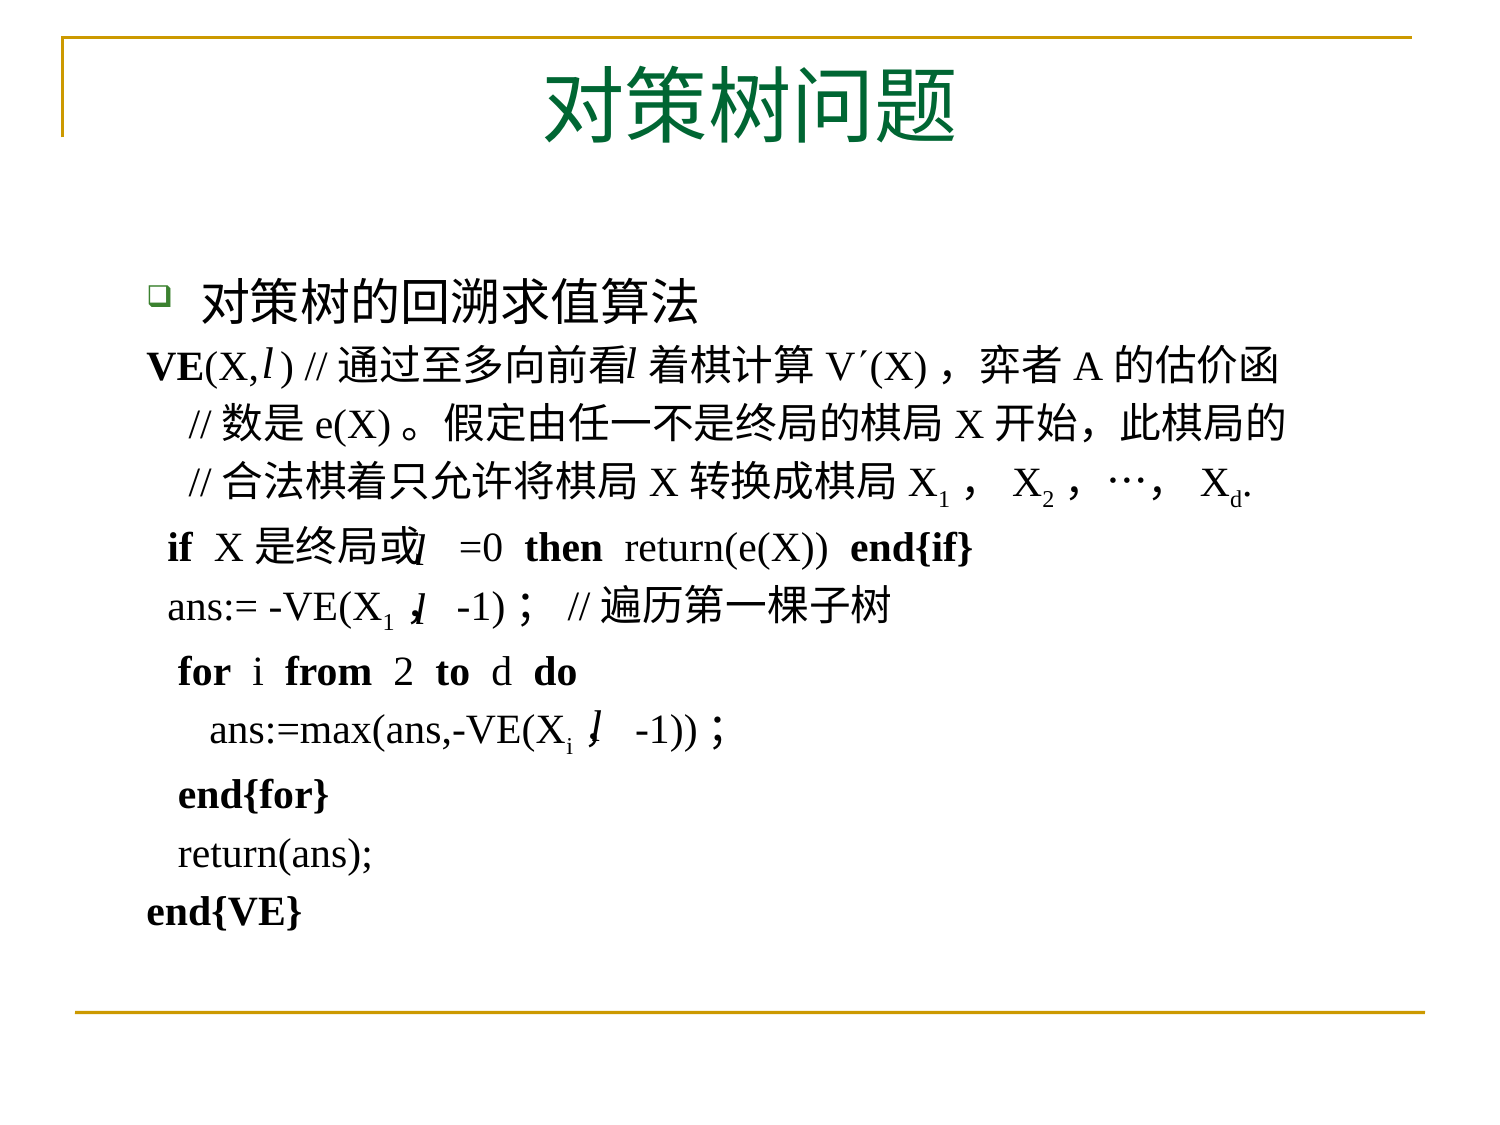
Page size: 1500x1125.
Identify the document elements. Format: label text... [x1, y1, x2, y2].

list 对策树的回溯求值算法 VE(X, ) //通过至多向前看 着棋计算V(X)，弈者A的估价函 //数是e(X)。假定由任一不是终局的棋局X开始，此棋局的 //合法棋着只允许将棋局X转换成棋局X1，X2，…，Xd. if X是终局或 =0 then return(e(X)) end{if} ans:= -VE(X1，-1)；//遍历第一棵子树 for i from 2 to d do ans:=max(ans,-VE(Xi，-1))； end{for} return(ans); end{VE} [74, 262, 1426, 1006]
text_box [585, 702, 610, 751]
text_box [620, 339, 645, 388]
title 对策树问题 [74, 45, 1426, 233]
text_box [409, 526, 435, 575]
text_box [409, 585, 435, 634]
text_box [257, 339, 282, 388]
